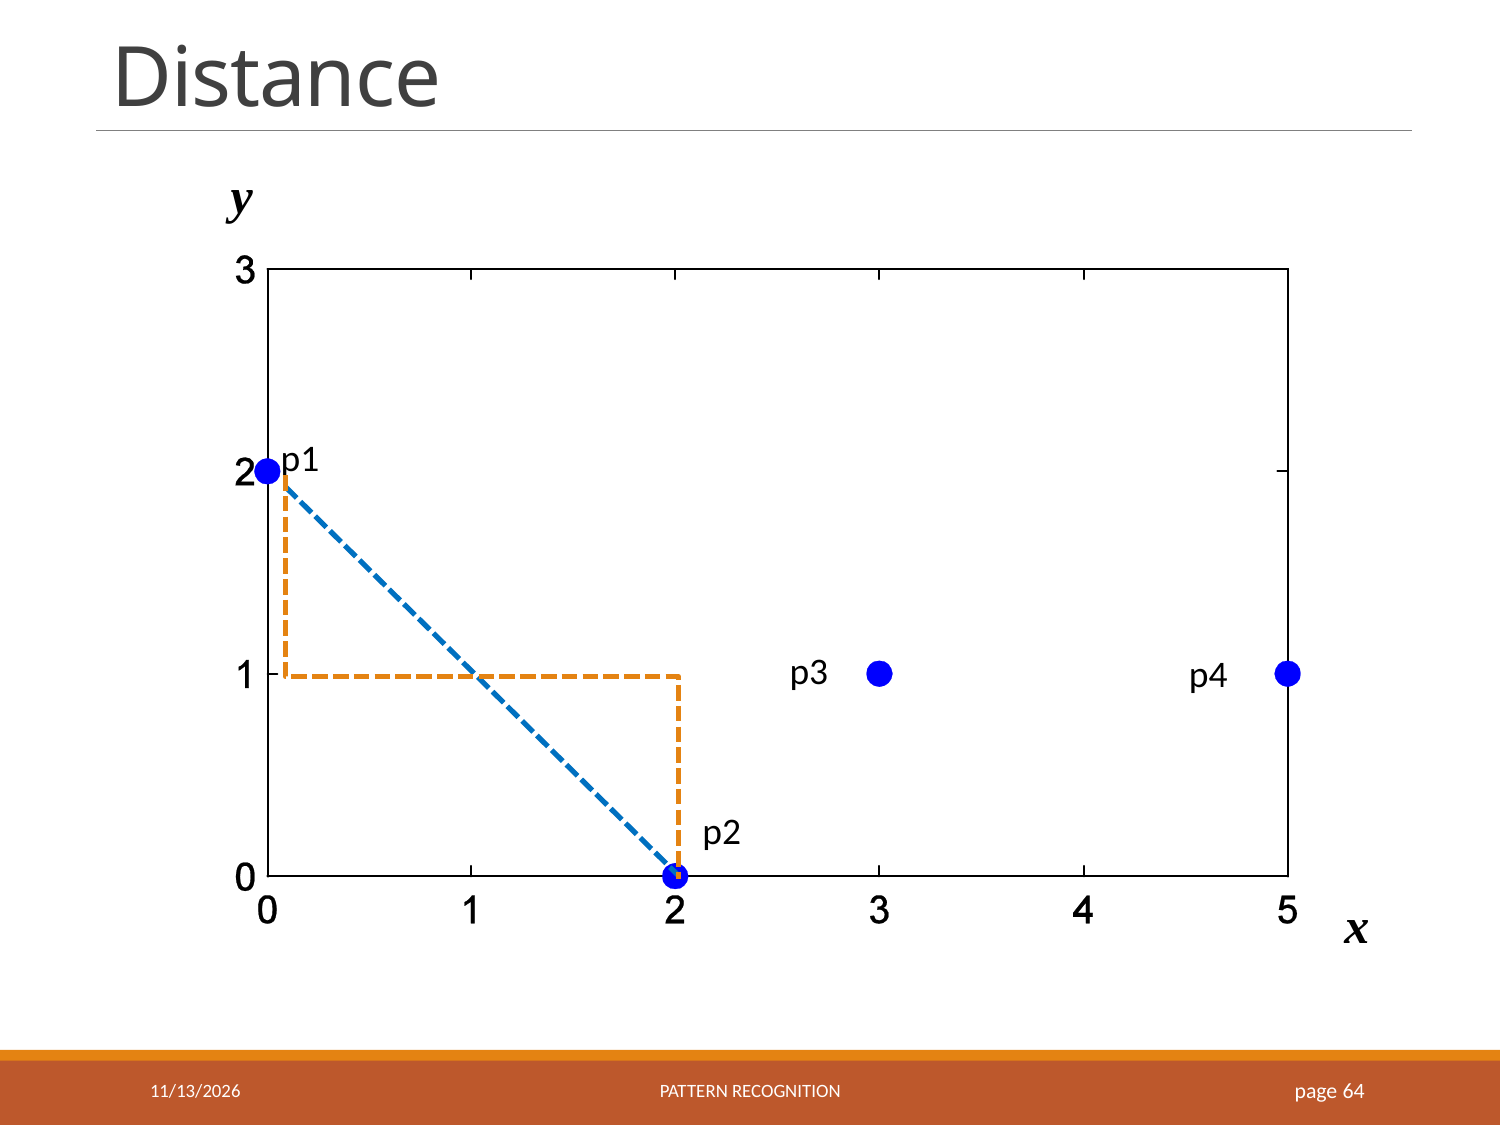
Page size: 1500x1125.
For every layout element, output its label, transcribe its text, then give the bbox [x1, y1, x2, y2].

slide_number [135, 1059, 440, 1120]
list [95, 212, 1413, 962]
text_box y [215, 156, 266, 209]
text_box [279, 479, 685, 874]
slide_number page 64 [1218, 1059, 1380, 1120]
title Distance [96, 19, 1413, 131]
footer Pattern recognition [453, 1059, 1047, 1120]
